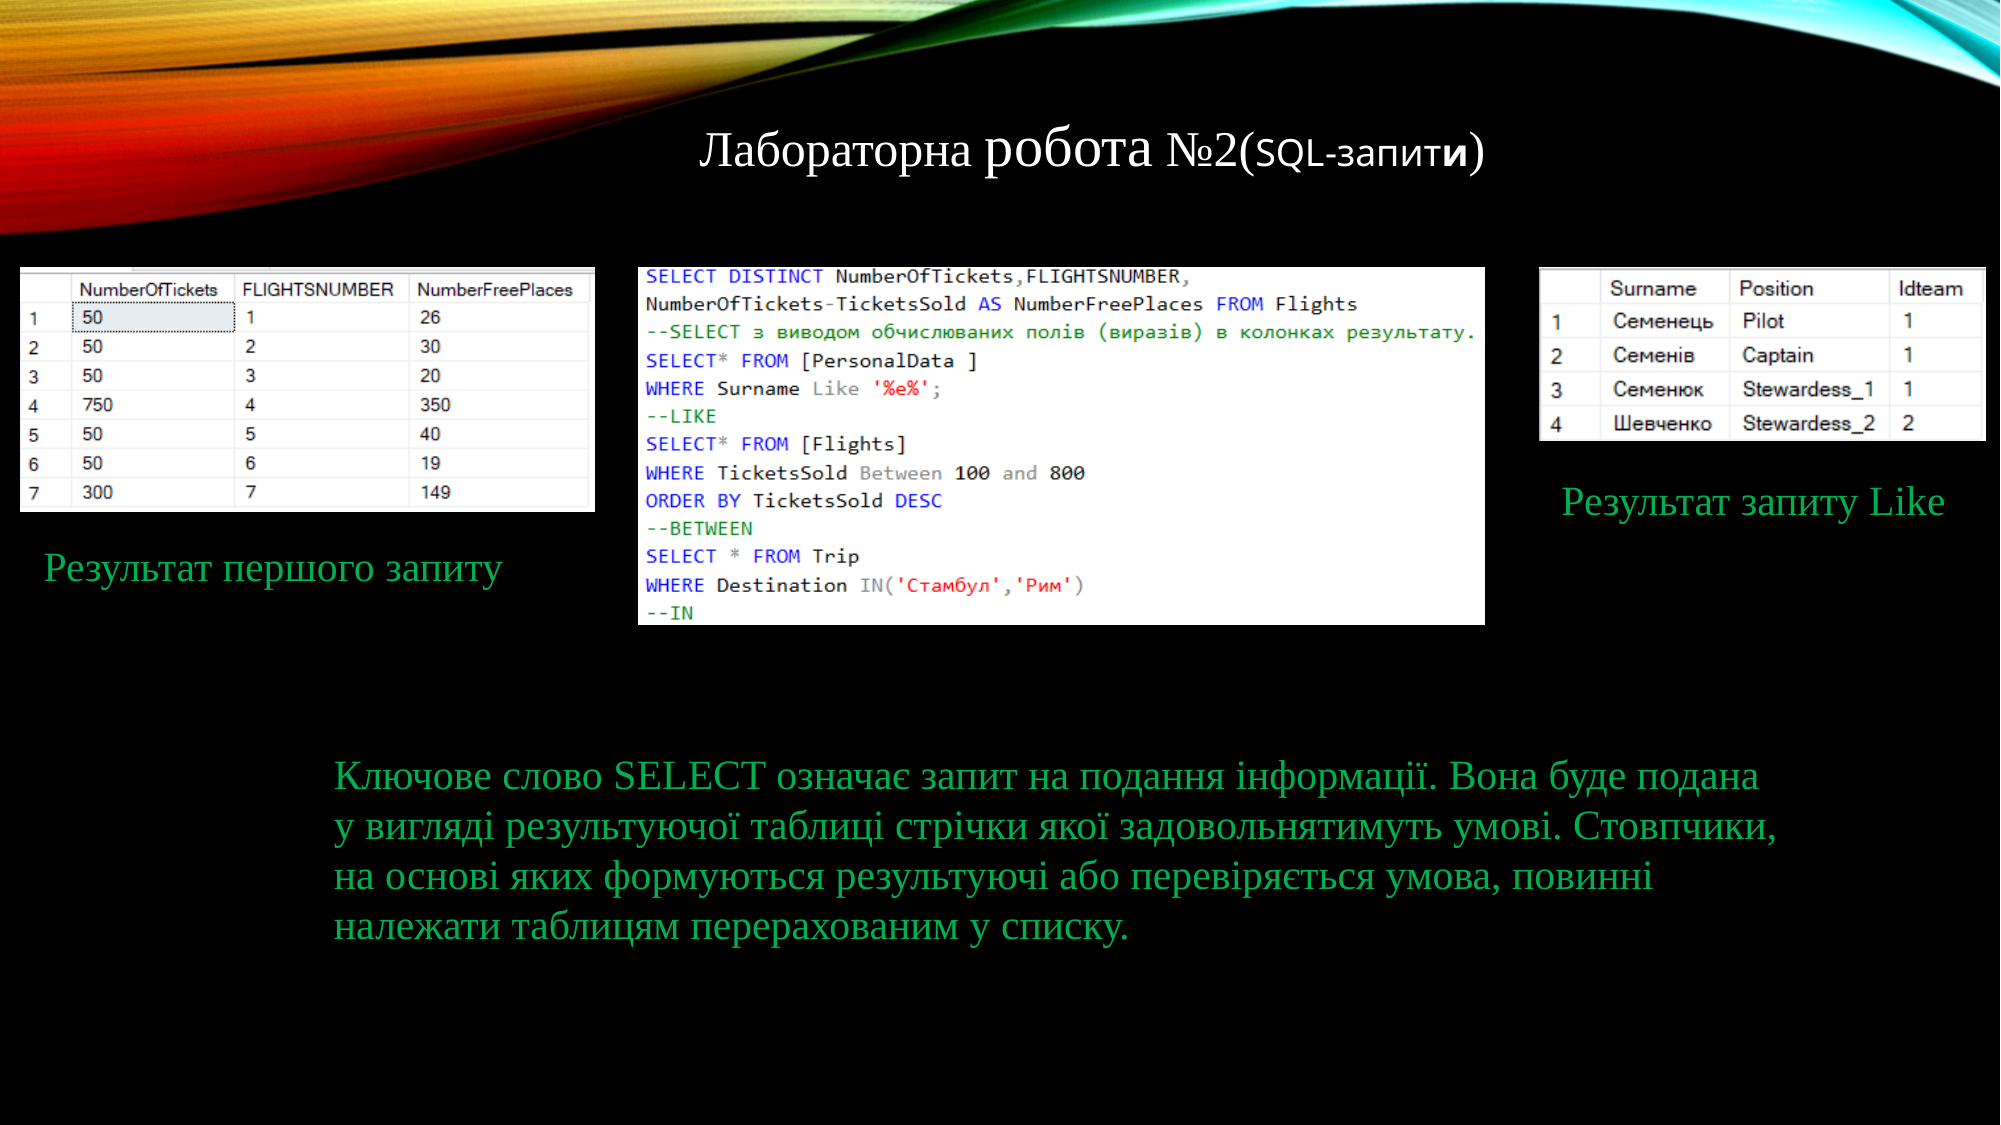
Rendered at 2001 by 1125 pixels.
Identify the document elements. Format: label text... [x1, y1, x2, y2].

picture [0, 0, 2000, 237]
text_box Лабораторна робота №2(SQL‑запити) [684, 100, 1501, 186]
text_box Результат запиту Like [1546, 466, 1979, 532]
picture [1539, 267, 1986, 441]
picture [638, 267, 1485, 625]
text_box Результат першого запиту [28, 532, 560, 597]
picture [19, 267, 595, 512]
text_box Ключове слово SELECT означає запит на подання інформації. Вона буде подана у вигляді результуючої таблиці стрічки якої задовольнятимуть умові. Стовпчики, на основі яких формуються результуючі або перевіряється умова, повинні належати таблицям перерахованим у списку. [319, 740, 1804, 1000]
